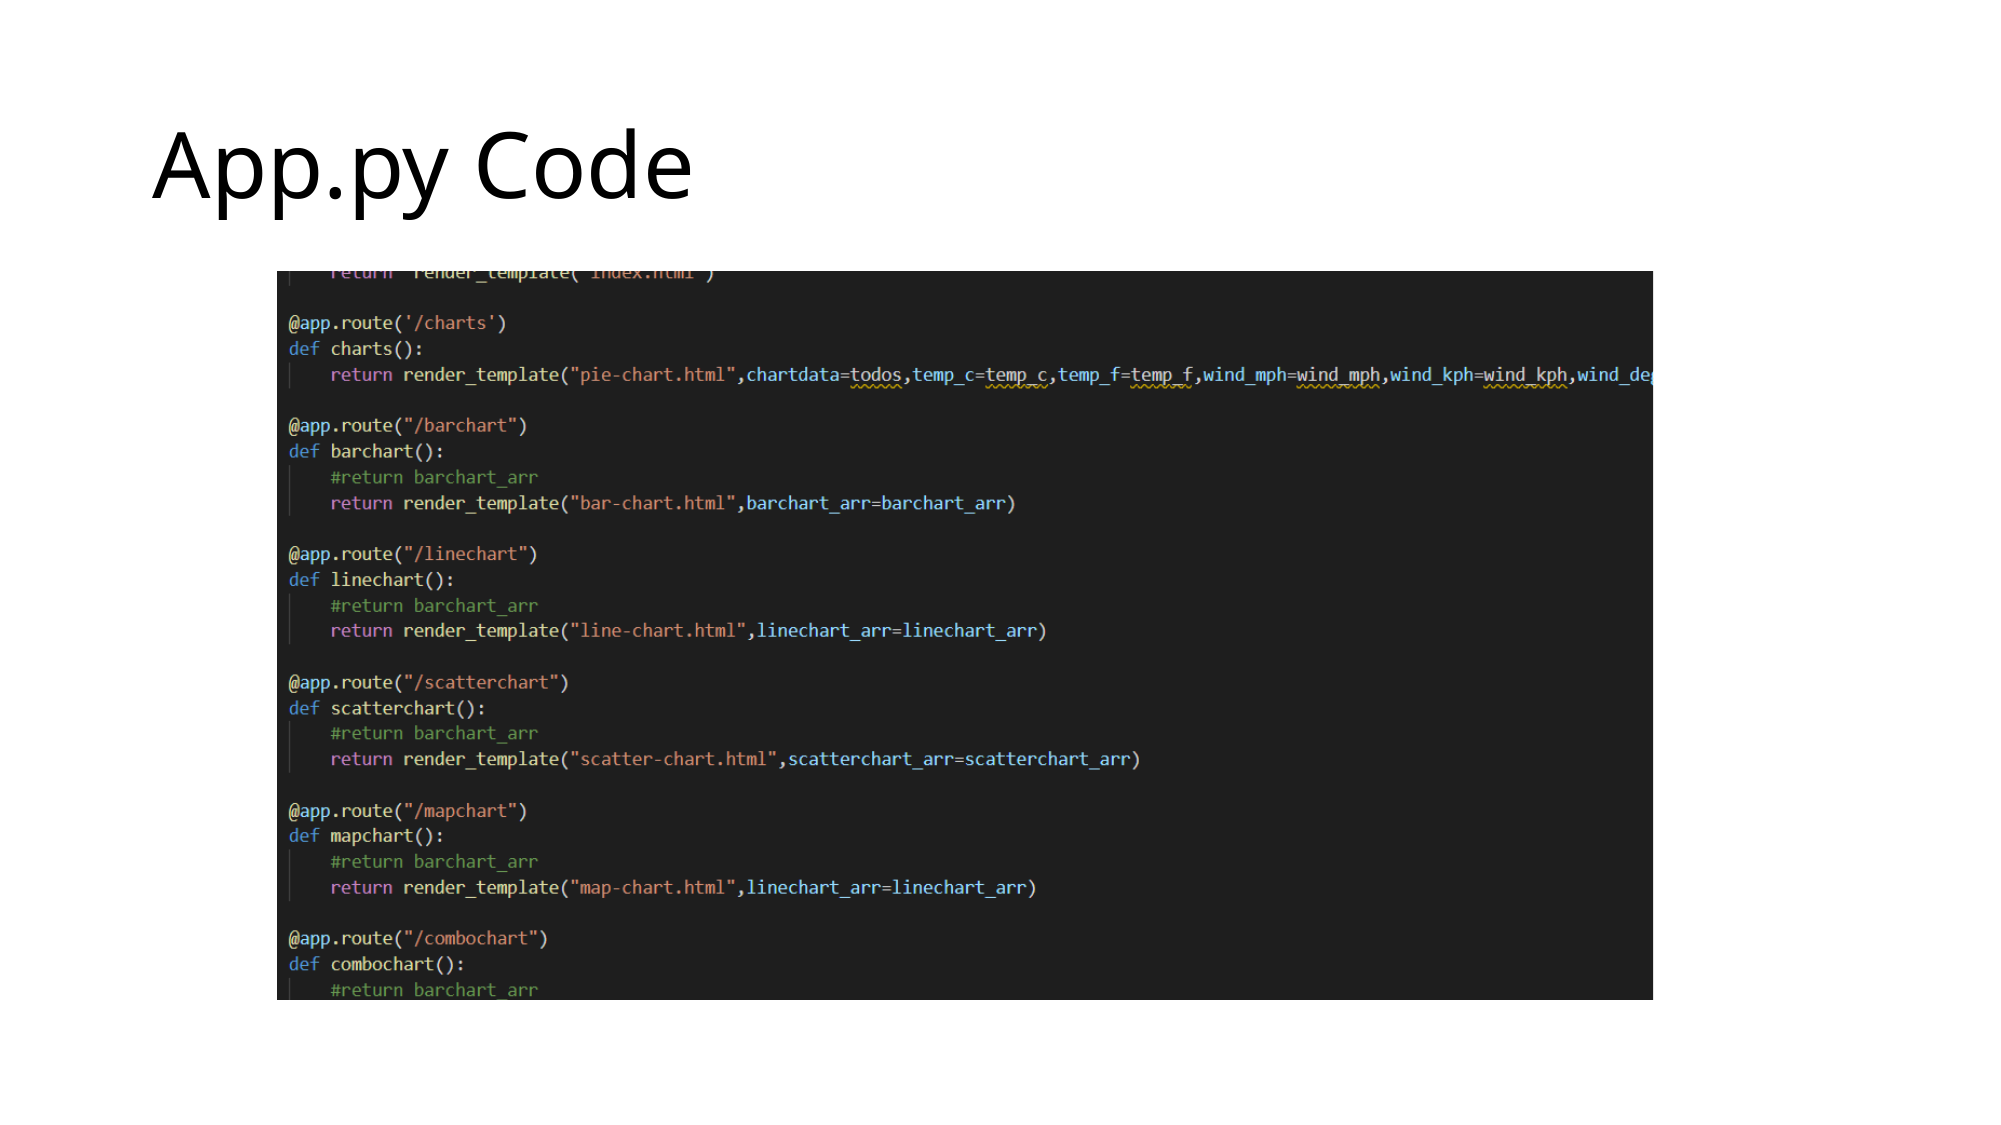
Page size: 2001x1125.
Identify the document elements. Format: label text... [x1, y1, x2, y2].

picture [276, 271, 1654, 1000]
title App.py Code [137, 59, 1863, 278]
